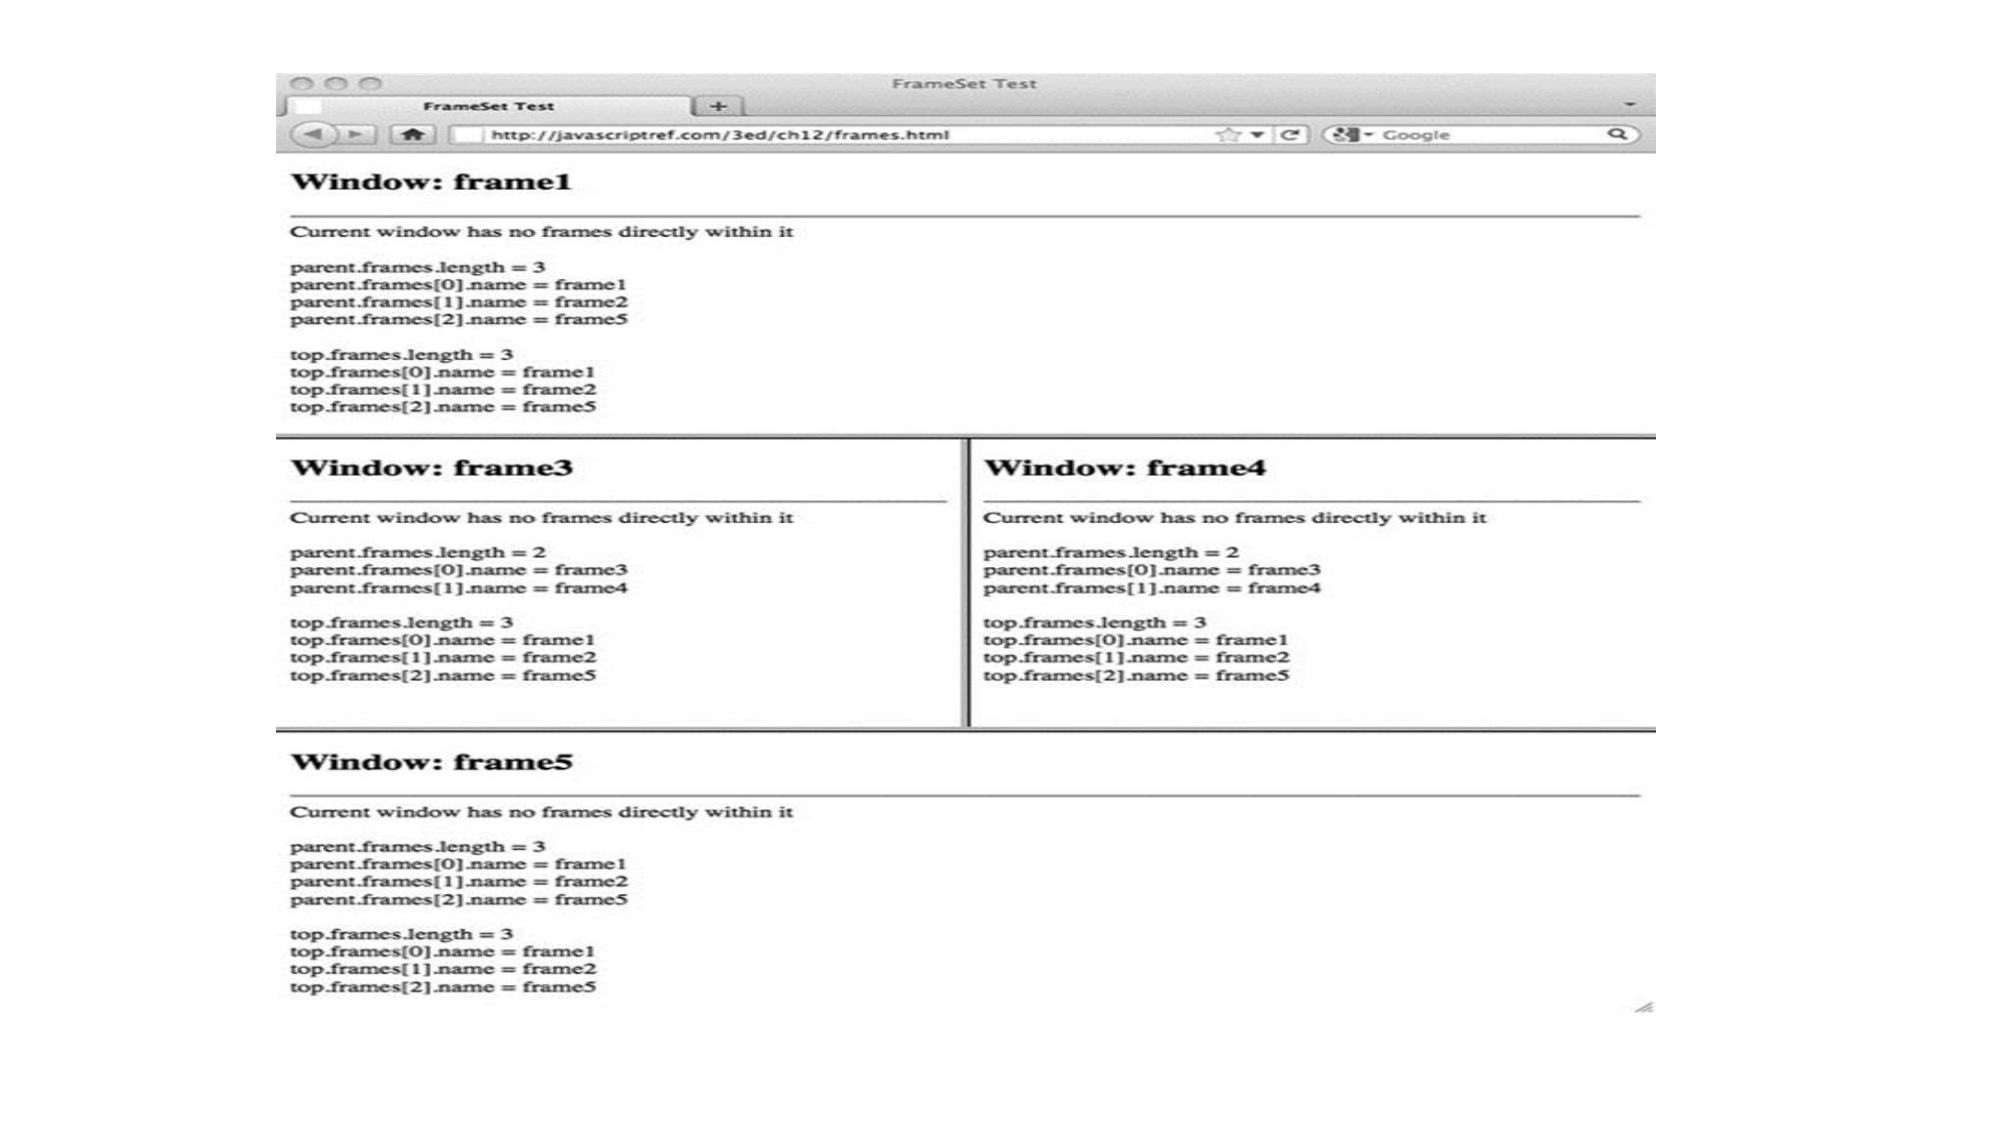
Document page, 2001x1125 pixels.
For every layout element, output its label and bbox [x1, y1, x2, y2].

list [276, 73, 1656, 1014]
